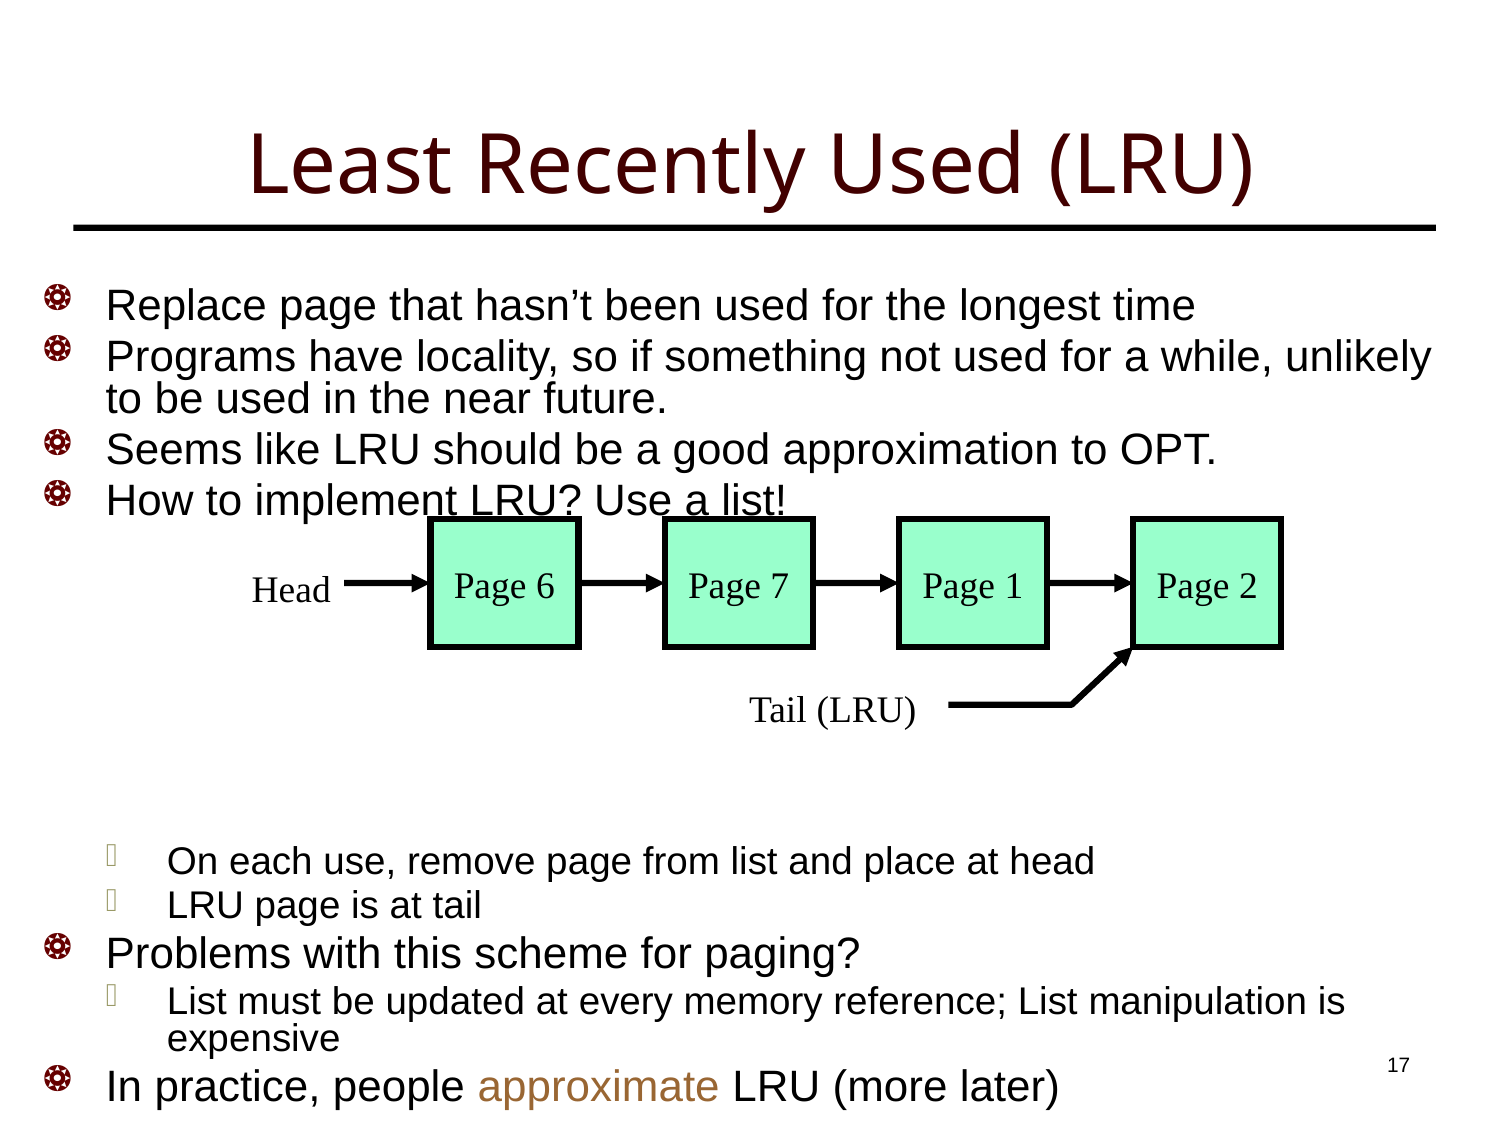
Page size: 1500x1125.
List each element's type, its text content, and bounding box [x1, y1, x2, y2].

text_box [224, 519, 1282, 732]
list Replace page that hasn’t been used for the longest time Programs have locality, so if something not used for a while, unlikely to be used in the near future. Seems like LRU should be a good approximation to OPT. How to implement LRU? Use a list! On each use, remove page from list and place at head LRU page is at tail Problems with this scheme for paging? List must be updated at every memory reference; List manipulation is expensive In practice, people approximate LRU (more later) [24, 278, 1463, 1125]
slide_number 16 [1112, 1043, 1426, 1120]
title Least Recently Used (LRU) [74, 66, 1427, 218]
